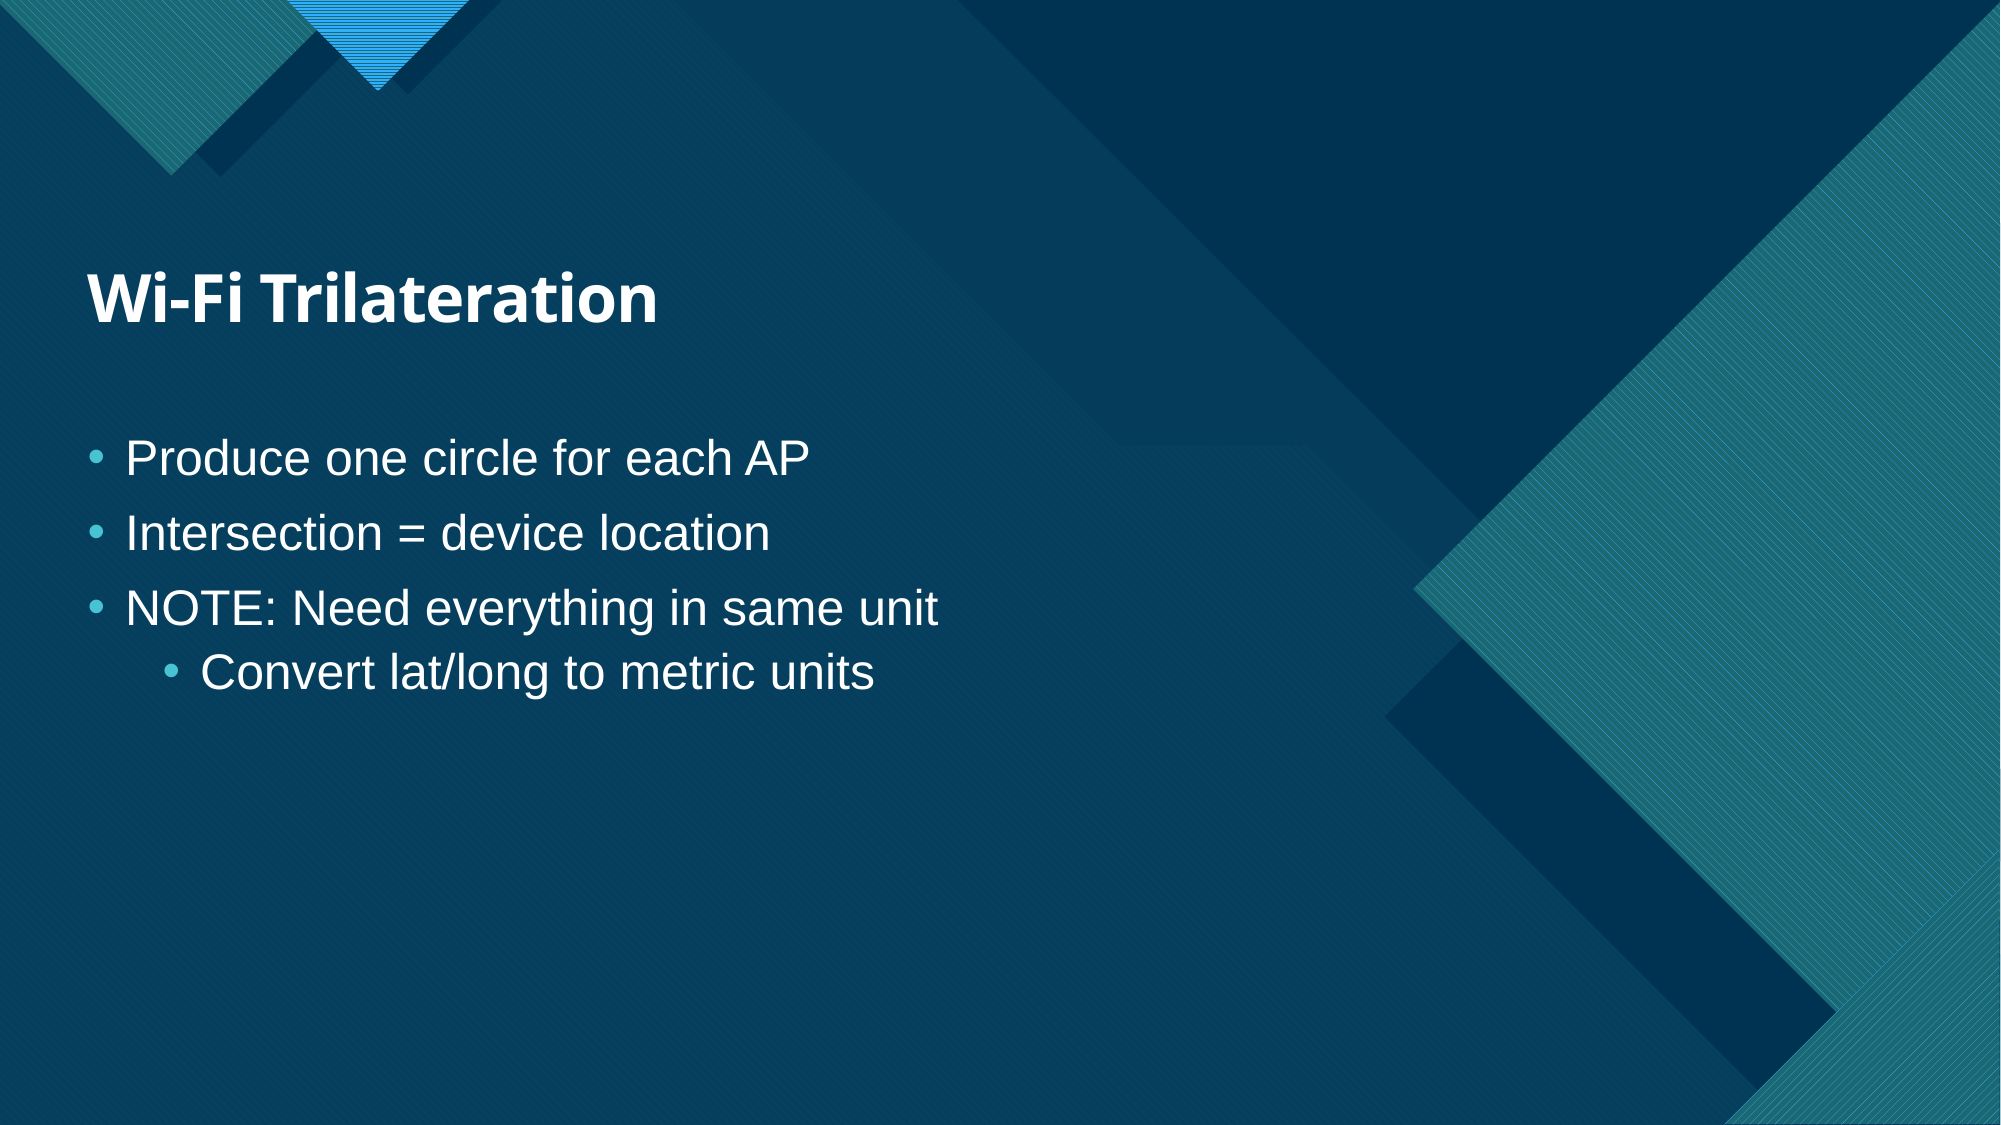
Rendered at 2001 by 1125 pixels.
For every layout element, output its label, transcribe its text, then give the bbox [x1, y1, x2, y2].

text_box Produce one circle for each AP Intersection = device location NOTE: Need everything in same unit Convert lat/long to metric units [72, 344, 1308, 1016]
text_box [1415, 427, 2001, 1125]
title Wi-Fi Trilateration [72, 256, 1913, 345]
